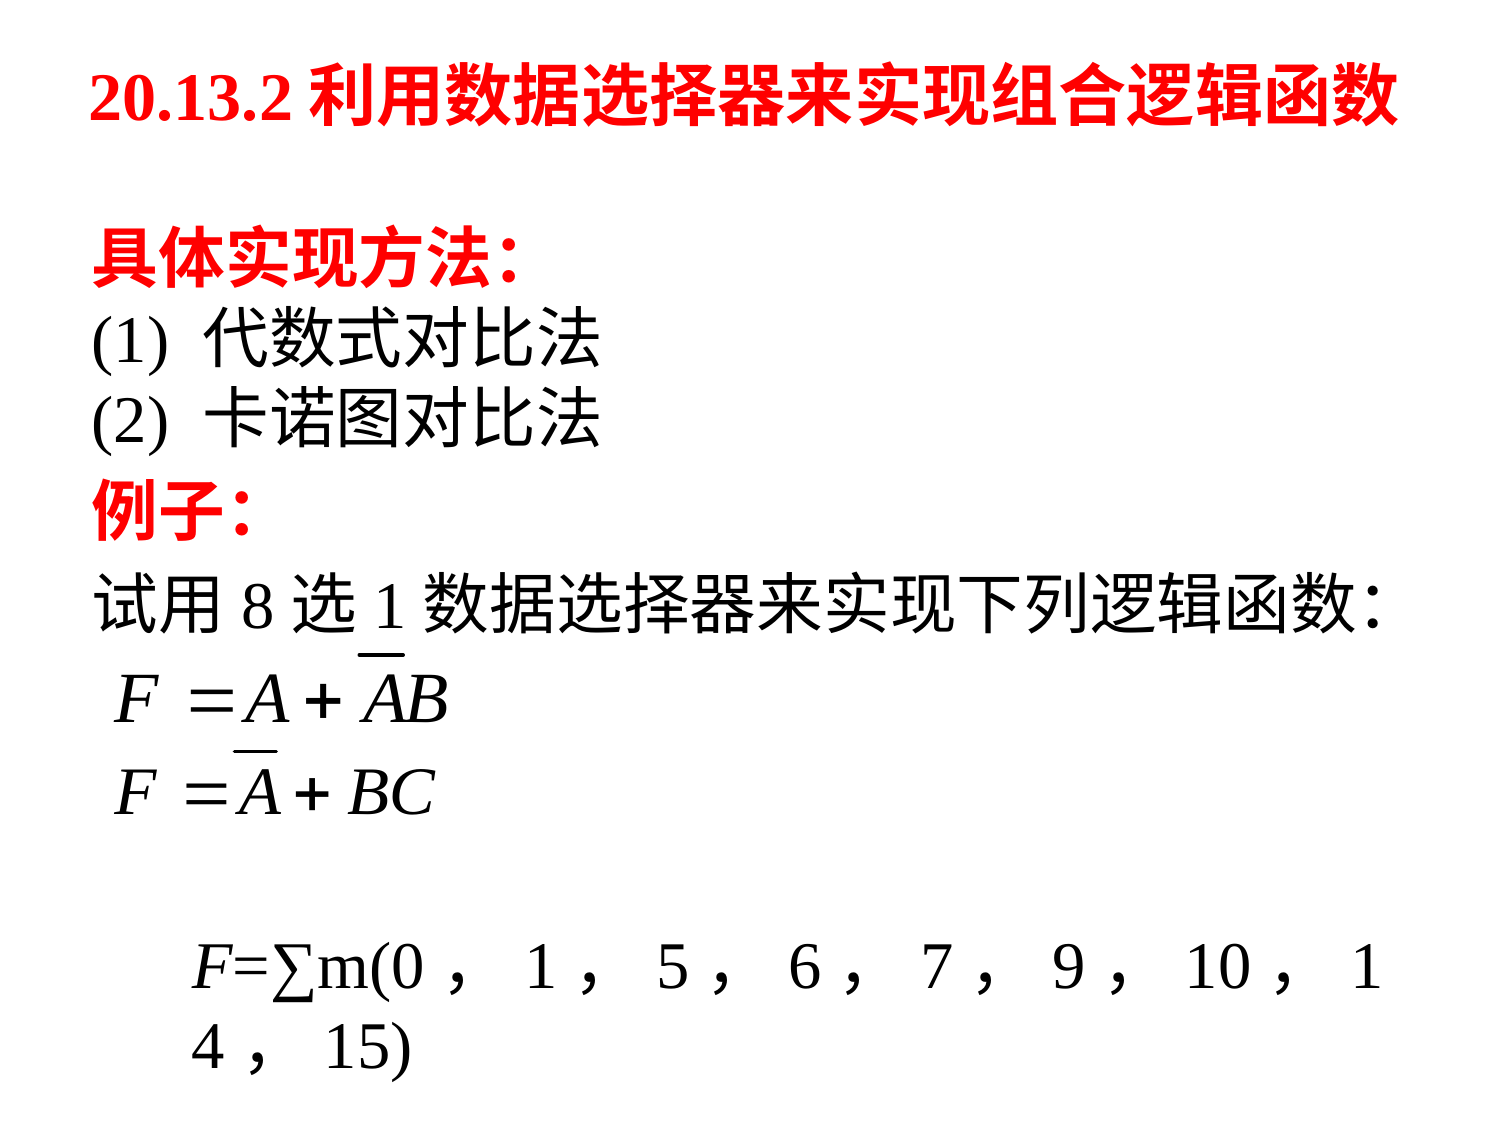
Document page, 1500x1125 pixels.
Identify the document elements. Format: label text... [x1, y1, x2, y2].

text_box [99, 632, 467, 737]
list 具体实现方法： (1) 代数式对比法 (2) 卡诺图对比法 例子： 试用8选1数据选择器来实现下列逻辑函数： F=∑m(0，1，5，6，7，9，10，14，15) [76, 208, 1427, 951]
title 20.13.2利用数据选择器来实现组合逻辑函数 [17, 45, 1471, 161]
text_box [99, 730, 455, 835]
